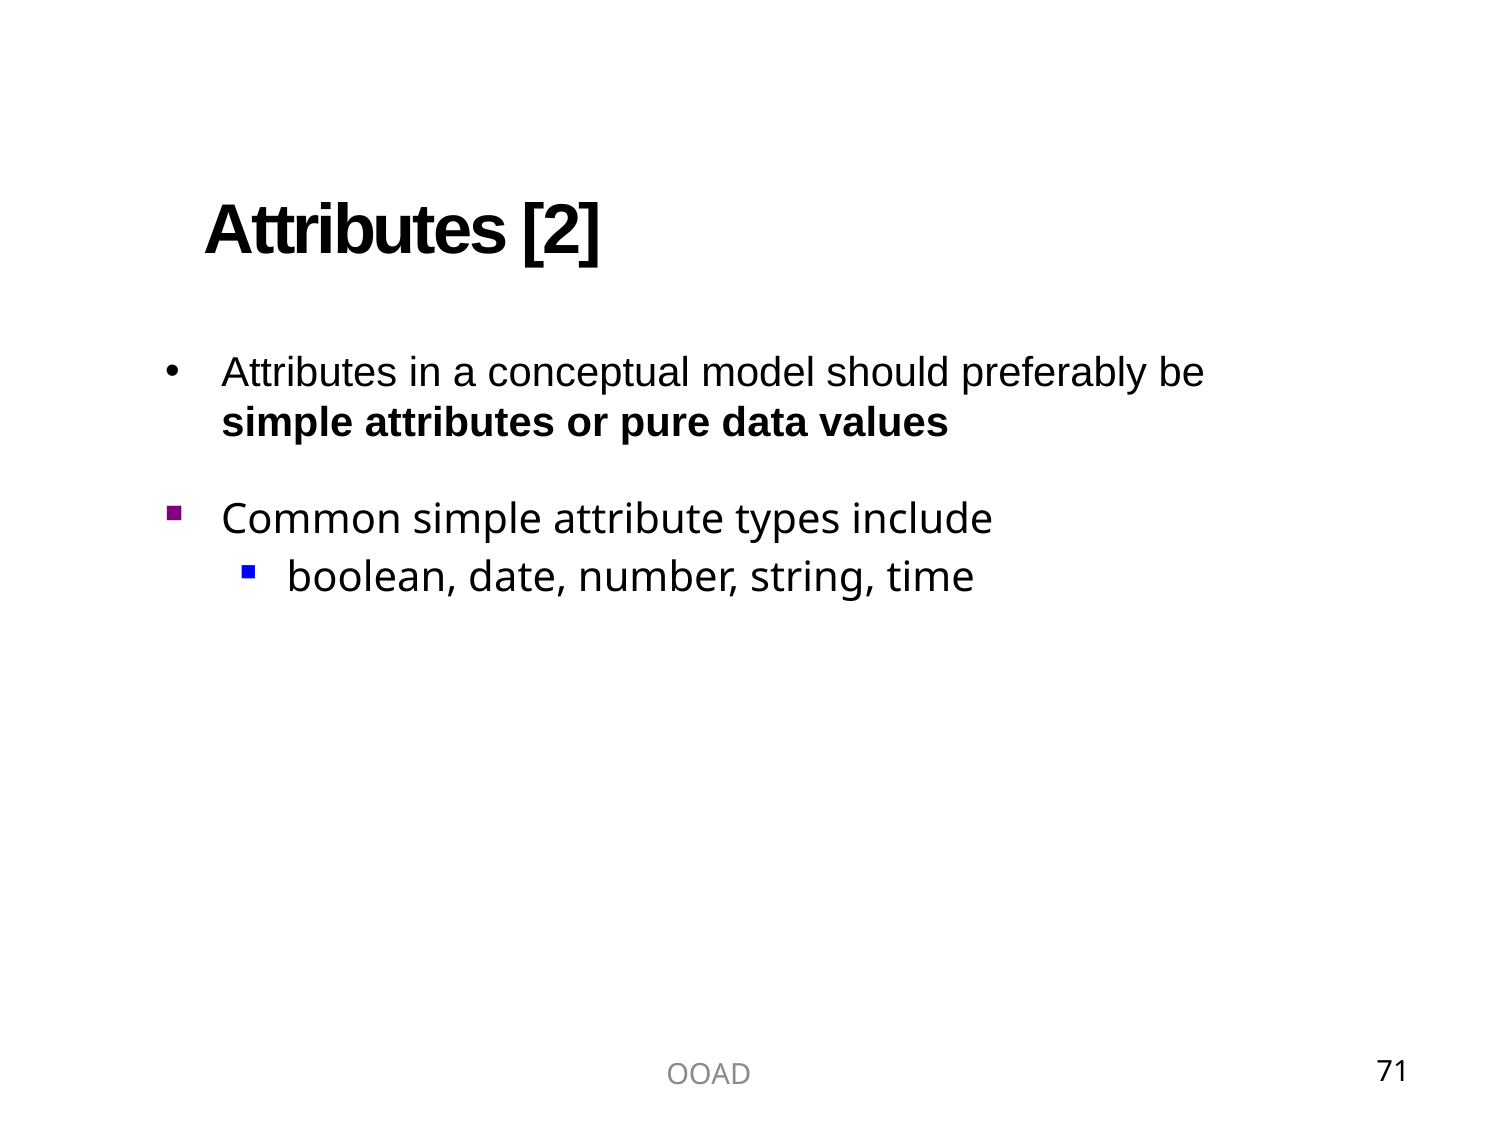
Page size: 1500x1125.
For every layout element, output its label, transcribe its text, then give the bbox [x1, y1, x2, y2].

list Attributes in a conceptual model should preferably be simple attributes or pure data values [150, 337, 1355, 455]
text_box Common simple attribute types include boolean, date, number, string, time [149, 484, 1425, 623]
title Attributes [2] [188, 174, 1468, 275]
slide_number 71 [1074, 1042, 1425, 1103]
footer OOAD [512, 1042, 988, 1103]
